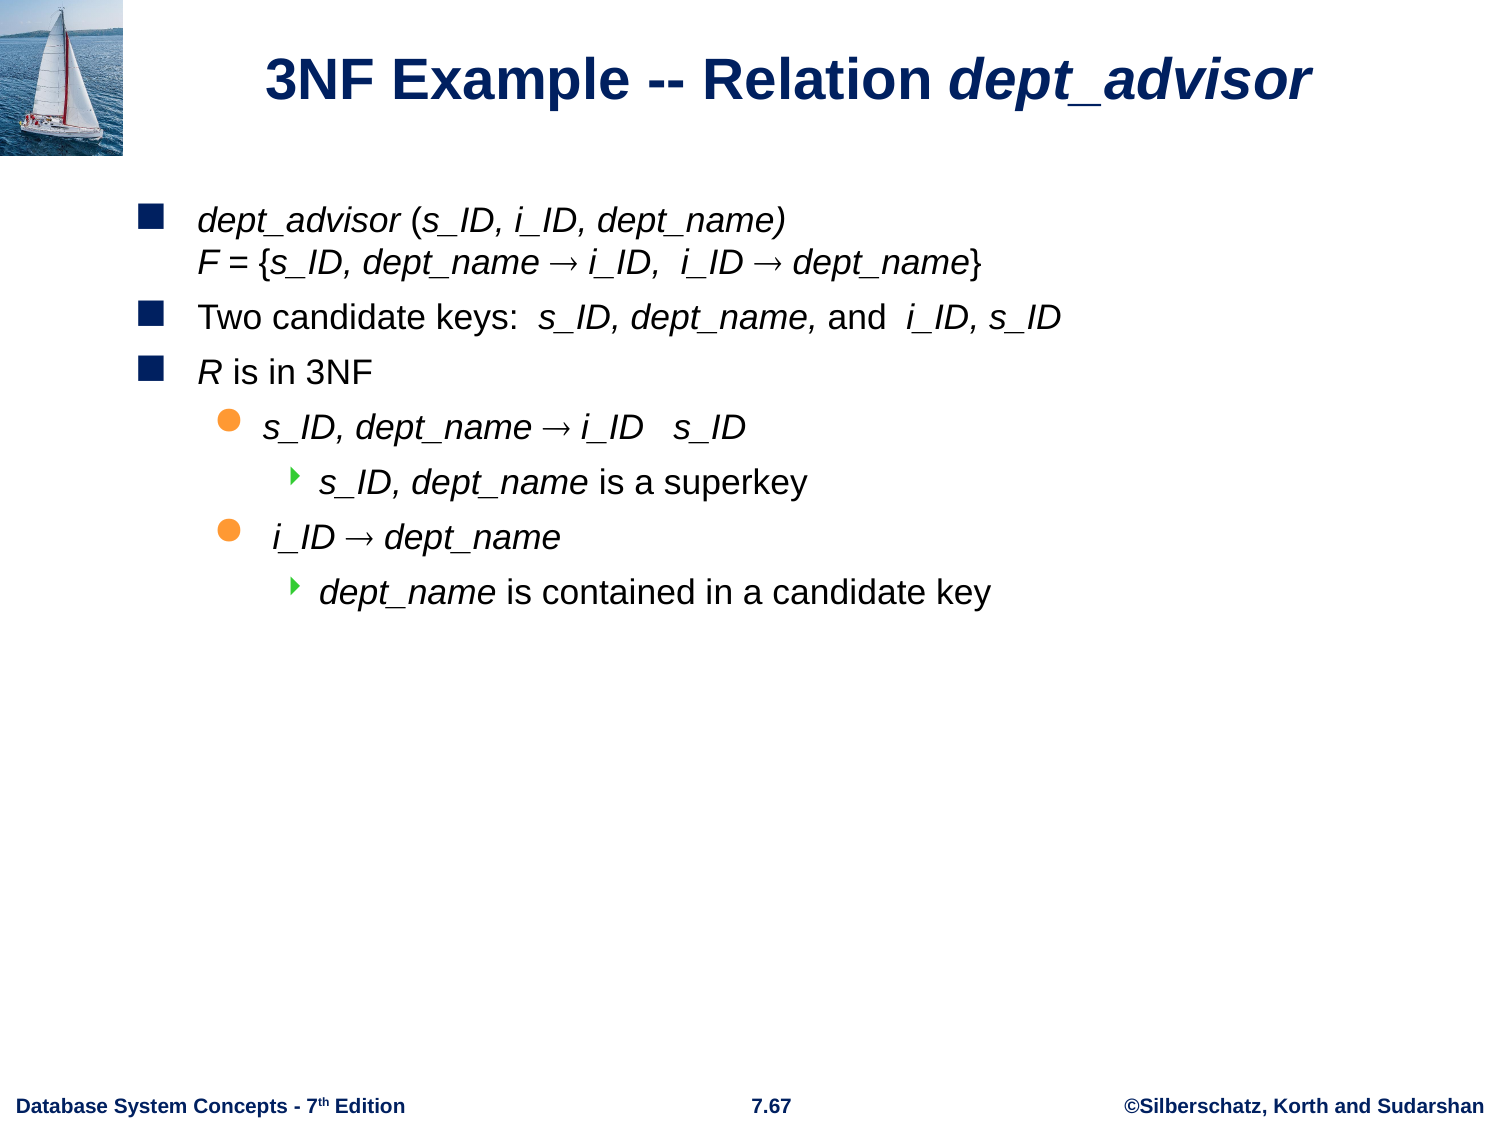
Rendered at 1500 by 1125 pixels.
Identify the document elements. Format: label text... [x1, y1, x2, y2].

picture [0, 0, 123, 156]
list dept_advisor (s_ID, i_ID, dept_name) F = {s_ID, dept_name  i_ID, i_ID  dept_name} Two candidate keys: s_ID, dept_name, and i_ID, s_ID R is in 3NF s_ID, dept_name  i_ID s_ID s_ID, dept_name is a superkey i_ID  dept_name dept_name is contained in a candidate key [126, 189, 1366, 729]
title 3NF Example -- Relation dept_advisor [125, 18, 1452, 120]
